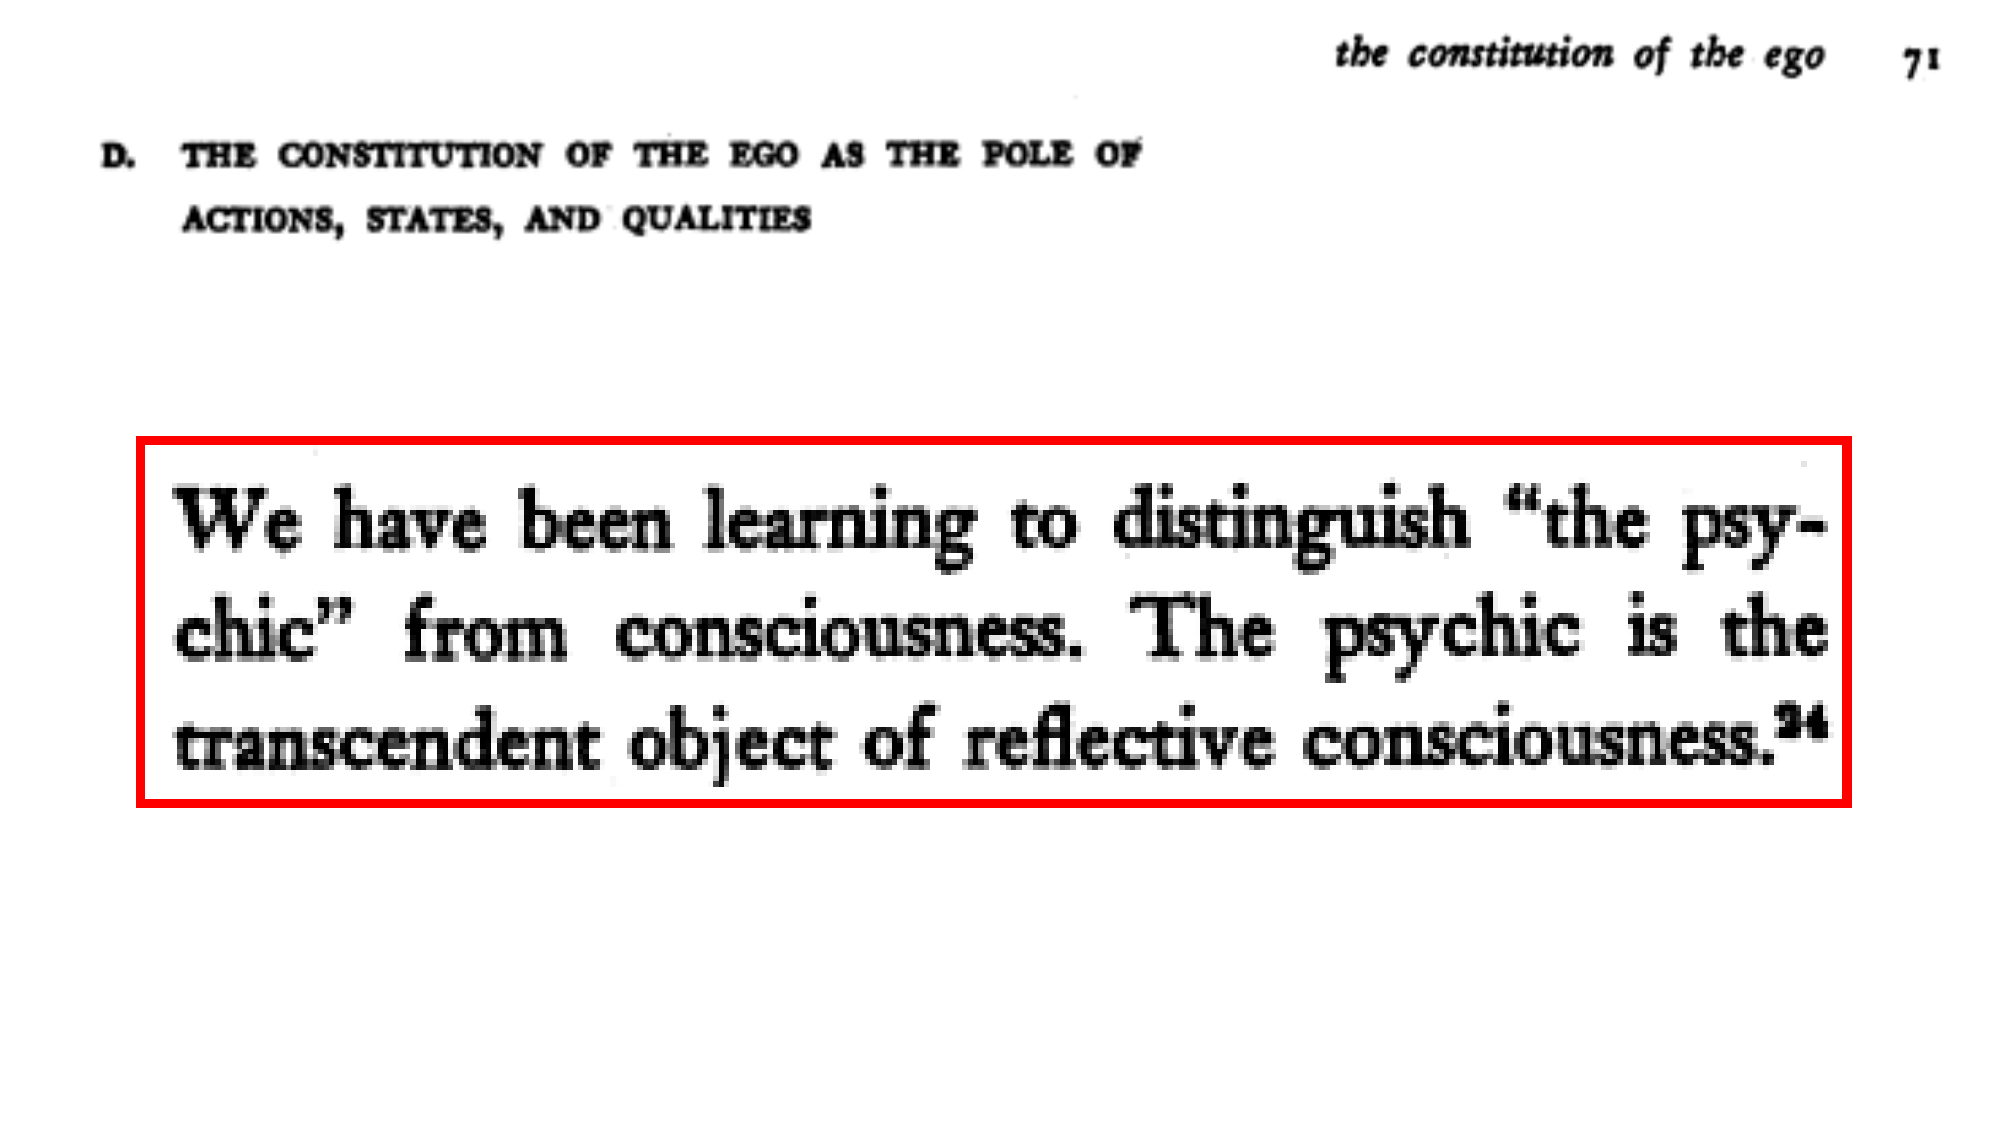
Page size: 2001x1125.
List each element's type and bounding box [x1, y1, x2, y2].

picture [61, 93, 1181, 258]
picture [1317, 0, 1962, 112]
text_box [139, 439, 1848, 805]
picture [140, 440, 1872, 787]
